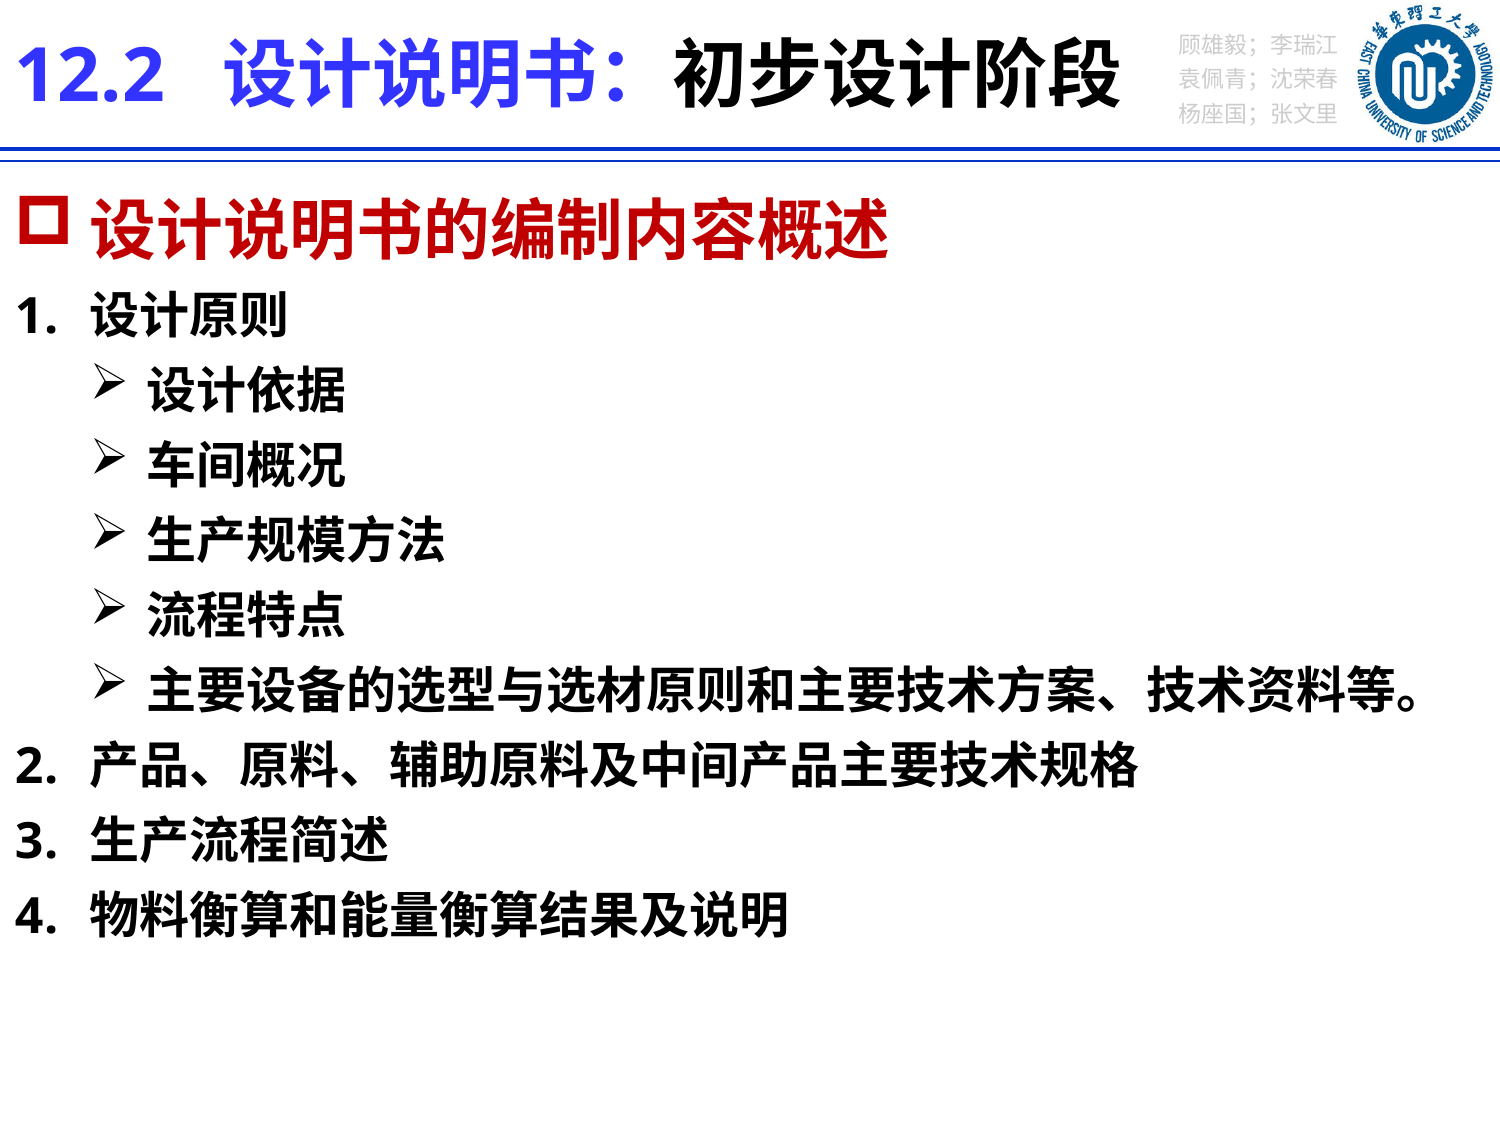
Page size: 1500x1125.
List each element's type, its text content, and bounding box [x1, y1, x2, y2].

picture [1353, 3, 1495, 19]
text_box 12.2 设计说明书：初步设计阶段 [0, 19, 1500, 124]
picture [1353, 124, 1495, 145]
text_box 设计说明书的编制内容概述 设计原则 设计依据 车间概况 生产规模方法 流程特点 主要设备的选型与选材原则和主要技术方案、技术资料等。 产品、原料、辅助原料及中间产品主要技术规格 生产流程简述 物料衡算和能量衡算结果及说明 [0, 160, 1483, 951]
